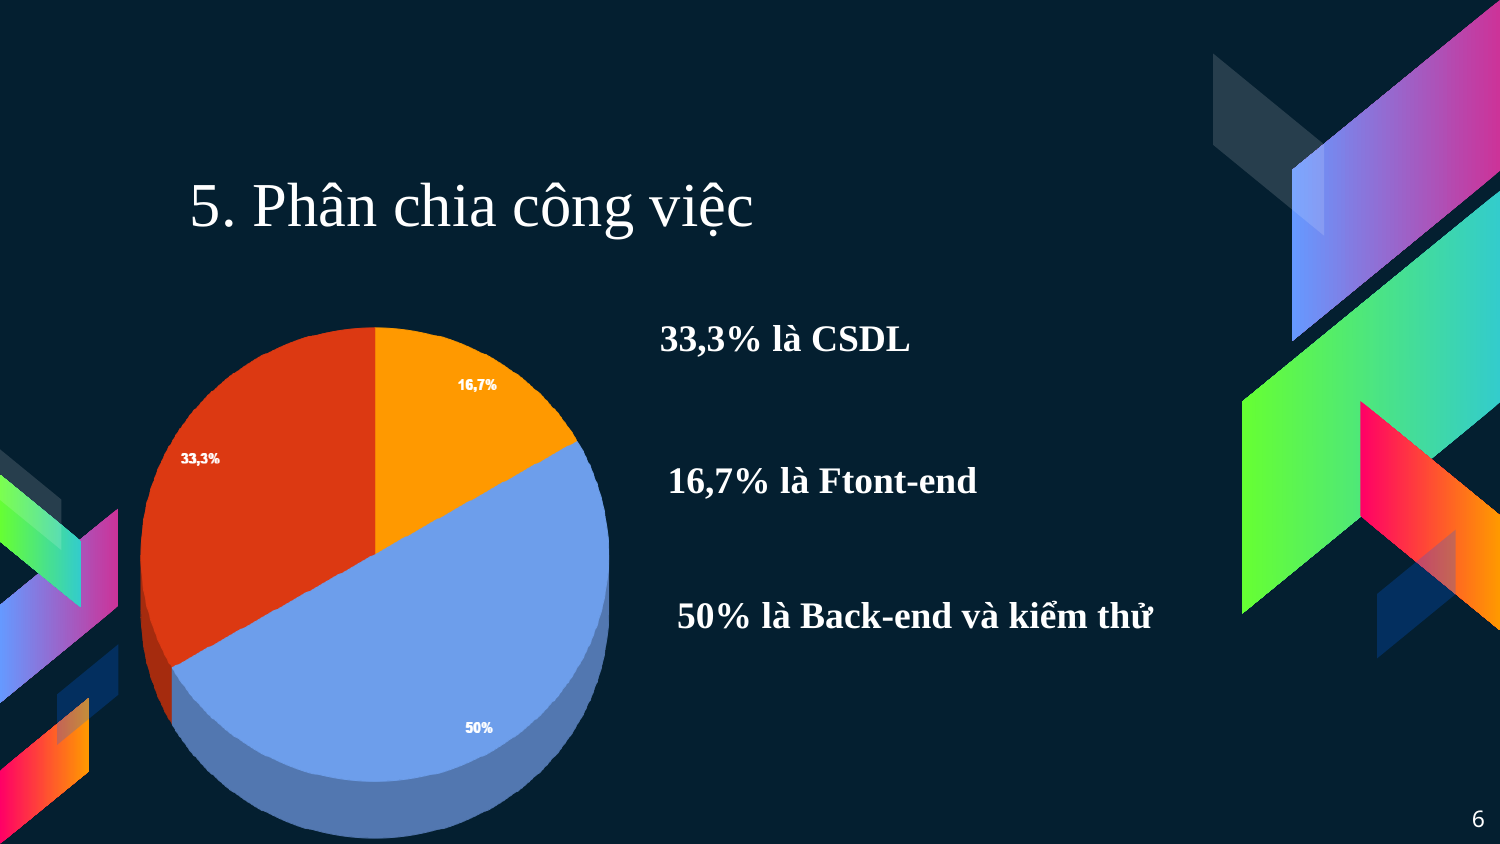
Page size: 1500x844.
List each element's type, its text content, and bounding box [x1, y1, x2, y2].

slide_number 6 [1403, 789, 1500, 844]
list 33,3% là CSDL [658, 299, 1173, 371]
text_box 16,7% là Ftont-end [661, 441, 1225, 513]
text_box 5. Phân chia công việc [175, 149, 1155, 255]
text_box 50% là Back-end và kiểm thử [662, 575, 1225, 648]
picture [92, 298, 656, 844]
